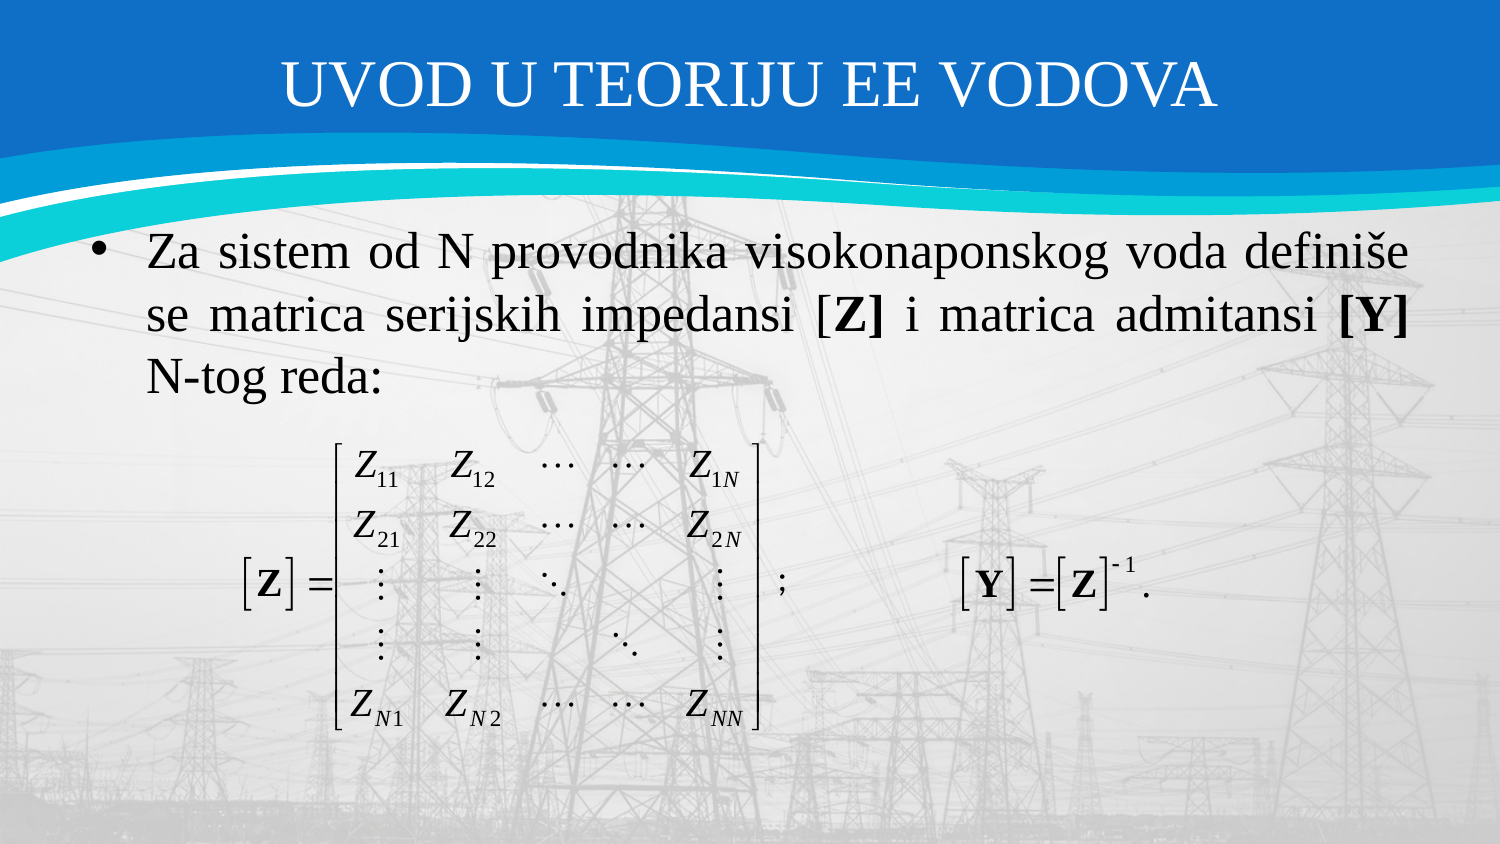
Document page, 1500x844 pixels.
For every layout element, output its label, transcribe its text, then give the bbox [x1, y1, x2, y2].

picture [284, 195, 925, 209]
title UVOD U TEORIJU EE VODOVA [75, 9, 1425, 150]
text_box ; [779, 546, 888, 607]
picture [0, 201, 1500, 844]
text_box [955, 546, 1157, 621]
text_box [237, 434, 776, 740]
list Za sistem od N provodnika visokonaponskog voda definiše se matrica serijskih impedansi [Z] i matrica admitansi [Y] N-tog reda: [75, 209, 1425, 767]
